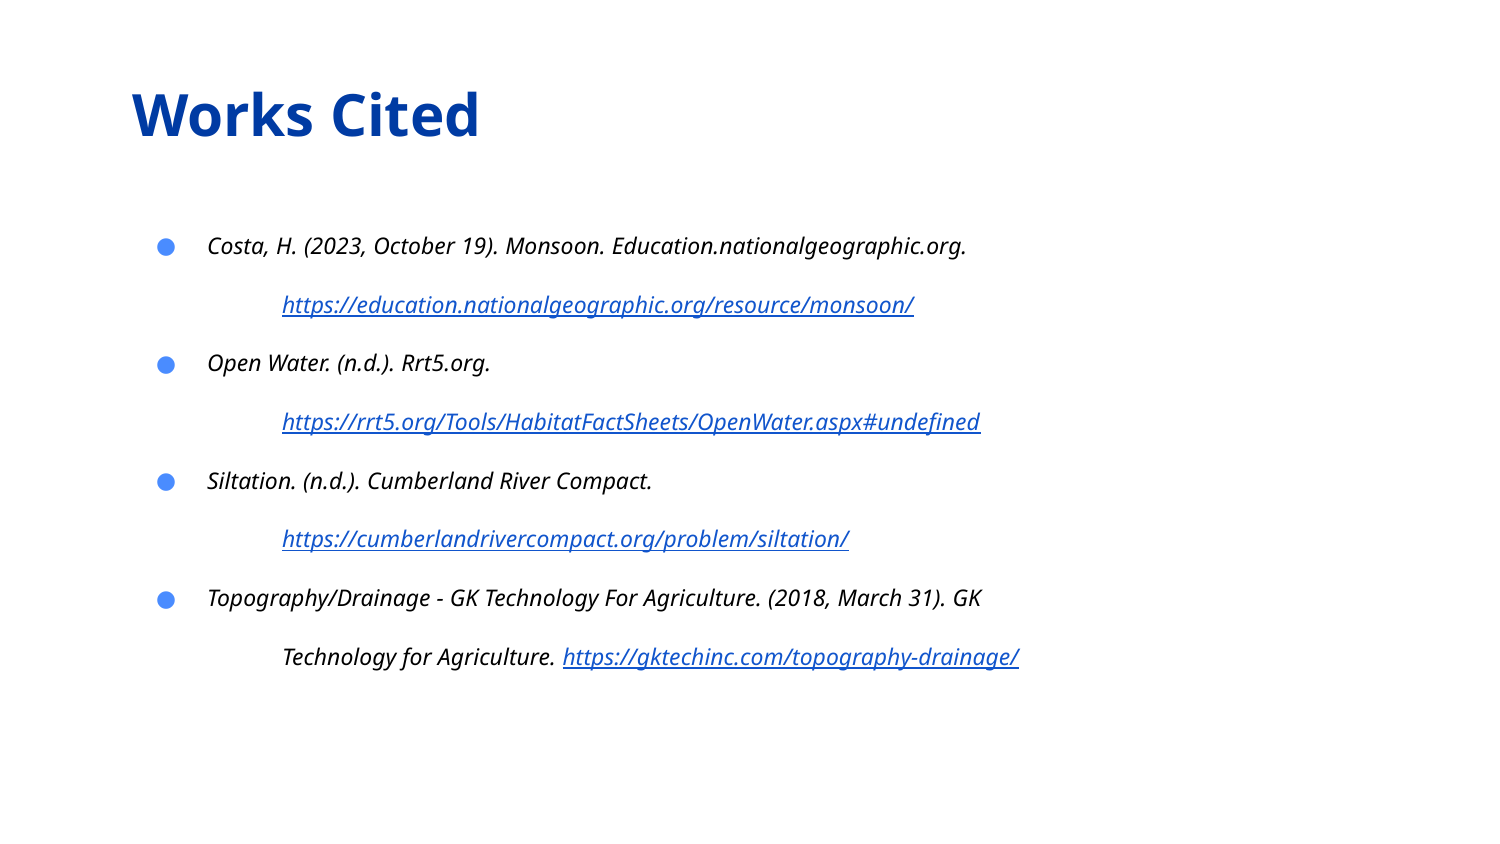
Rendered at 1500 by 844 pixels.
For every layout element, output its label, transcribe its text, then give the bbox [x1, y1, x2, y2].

list Costa, H. (2023, October 19). Monsoon. Education.nationalgeographic.org. https://education.nationalgeographic.org/resource/monsoon/ Open Water. (n.d.). Rrt5.org. https://rrt5.org/Tools/HabitatFactSheets/OpenWater.aspx#undefined Siltation. (n.d.). Cumberland River Compact. https://cumberlandrivercompact.org/problem/siltation/ Topography/Drainage - GK Technology For Agriculture. (2018, March 31). GK Technology for Agriculture. https://gktechinc.com/topography-drainage/ [116, 189, 1383, 750]
title Works Cited [116, 63, 1383, 157]
